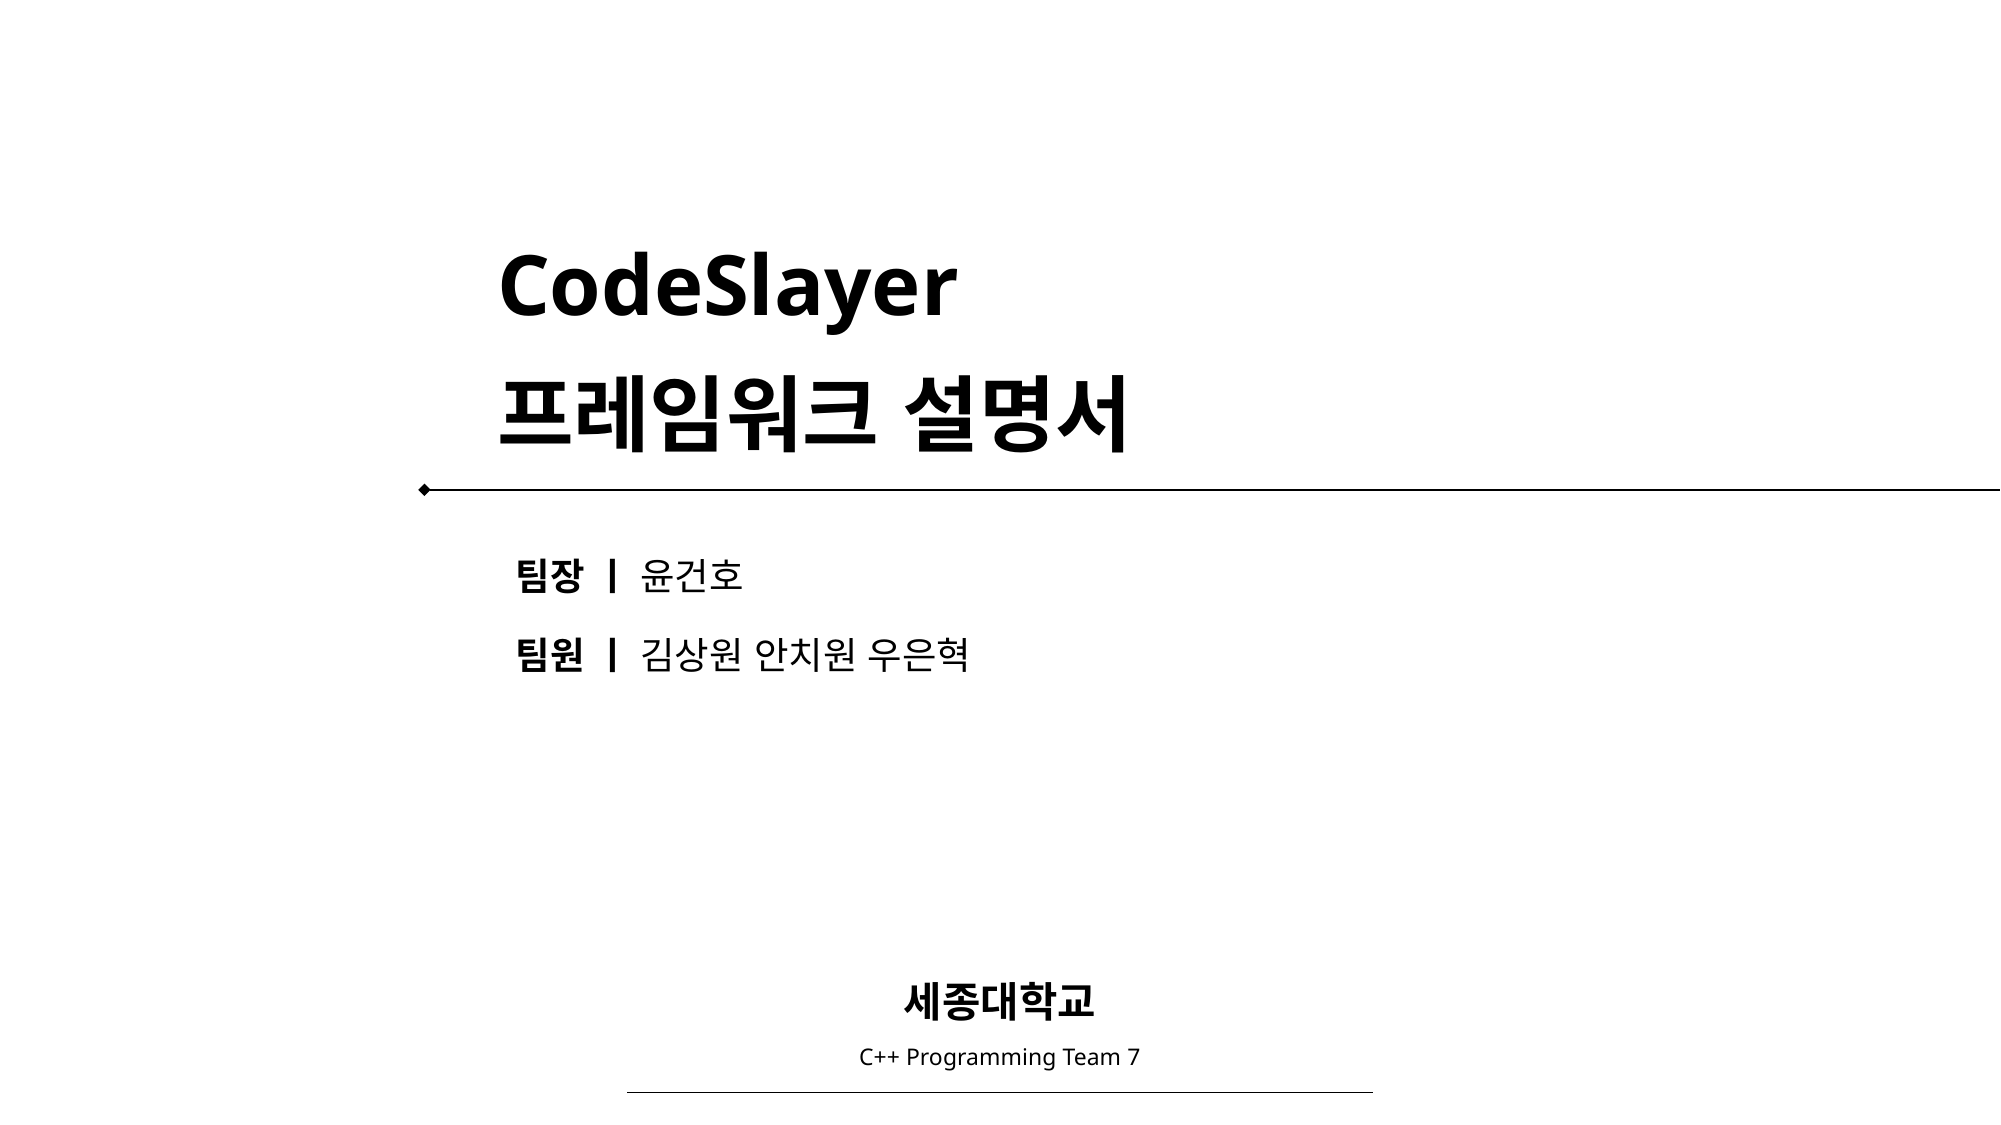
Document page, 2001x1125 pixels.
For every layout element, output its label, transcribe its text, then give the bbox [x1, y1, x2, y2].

text_box C++ Programming Team 7 [733, 1035, 1267, 1078]
text_box 세종대학교 [763, 968, 1237, 1033]
text_box 팀장 ㅣ 윤건호 팀원 ㅣ 김상원 안치원 우은혁 [500, 511, 1246, 684]
text_box CodeSlayer 프레임워크 설명서 [482, 194, 1296, 401]
